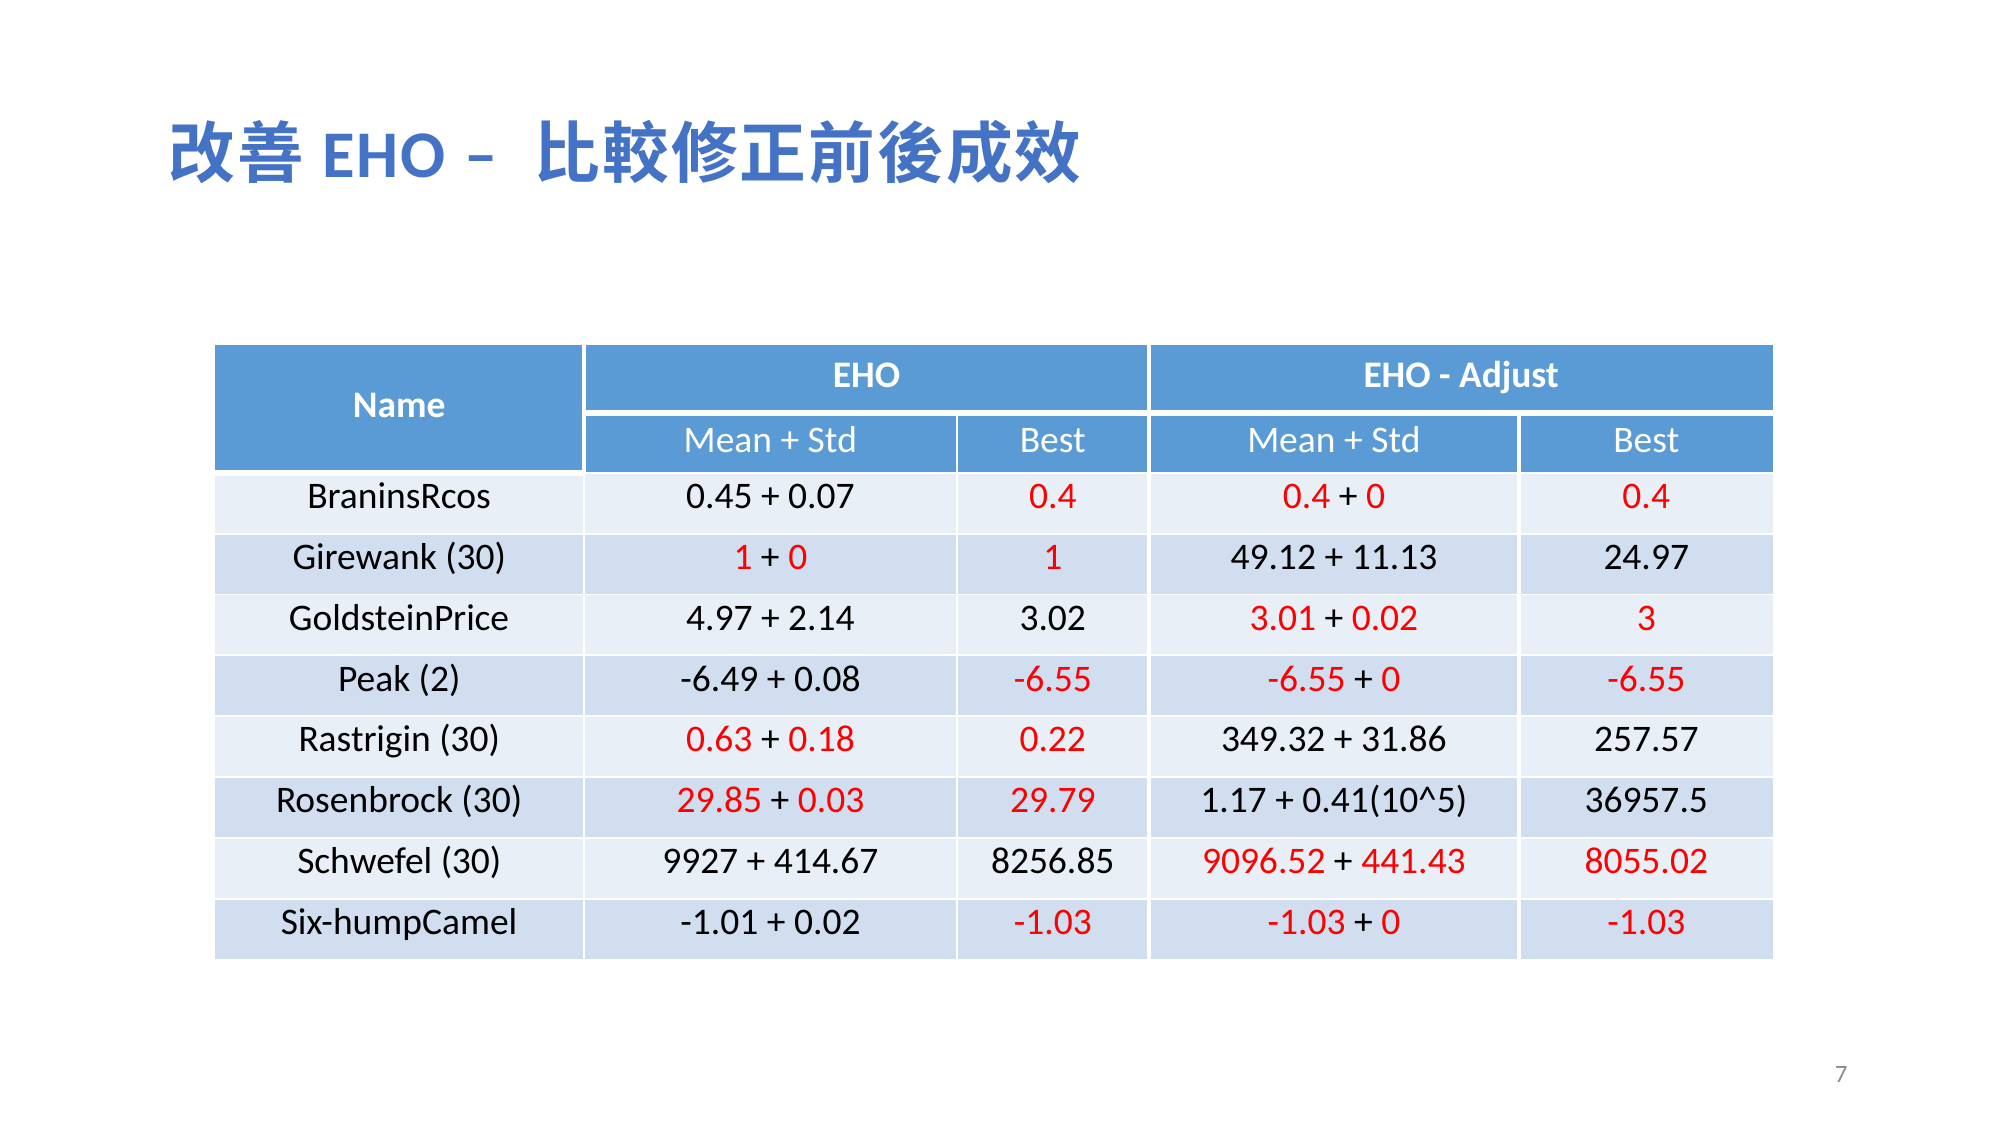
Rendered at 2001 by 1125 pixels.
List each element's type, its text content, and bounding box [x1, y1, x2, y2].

table_cell 257.57 [1521, 710, 1773, 769]
table_cell 9927 + 414.67 [585, 831, 956, 890]
table_cell 0.22 [958, 710, 1147, 769]
table_cell 3 [1521, 588, 1773, 647]
table_cell 36957.5 [1521, 771, 1773, 830]
table_header EHO - Adjust [1151, 345, 1773, 410]
table_cell 4.97 + 2.14 [585, 588, 956, 647]
table_cell Mean + Std [1151, 416, 1517, 465]
table_cell 29.79 [958, 771, 1147, 830]
table_cell 3.01 + 0.02 [1151, 588, 1517, 647]
table_header EHO [586, 345, 1147, 410]
table_cell Girewank (30) [215, 527, 583, 586]
table_cell 1 [958, 527, 1147, 586]
table_cell 1.17 + 0.41(10^5) [1151, 771, 1517, 830]
table_cell 0.63 + 0.18 [585, 710, 956, 769]
table_cell 0.45 + 0.07 [585, 466, 956, 526]
table_cell Best [958, 416, 1147, 465]
table_cell -1.03 [958, 892, 1147, 951]
table_cell Peak (2) [215, 649, 583, 708]
table_header Name [215, 345, 582, 463]
table_cell -1.01 + 0.02 [585, 892, 956, 951]
table_cell 0.4 + 0 [1151, 466, 1517, 526]
table_cell 9096.52 + 441.43 [1151, 831, 1517, 890]
table_cell -6.55 [1521, 649, 1773, 708]
table_cell Best [1521, 416, 1773, 465]
table_cell Schwefel (30) [215, 831, 583, 890]
table_cell 349.32 + 31.86 [1151, 710, 1517, 769]
table_cell BraninsRcos [215, 468, 583, 526]
table_cell -1.03 [1521, 892, 1773, 951]
table_cell Rosenbrock (30) [215, 771, 583, 830]
table_cell -6.49 + 0.08 [585, 649, 956, 708]
table_cell 49.12 + 11.13 [1151, 527, 1517, 586]
table_cell 3.02 [958, 588, 1147, 647]
table_cell -6.55 + 0 [1151, 649, 1517, 708]
table_cell 0.4 [1521, 466, 1773, 526]
table_cell 8256.85 [958, 831, 1147, 890]
table_cell GoldsteinPrice [215, 588, 583, 647]
table_cell -6.55 [958, 649, 1147, 708]
table_cell 29.85 + 0.03 [585, 771, 956, 830]
table_cell Mean + Std [586, 416, 956, 465]
slide_number 7 [1412, 1042, 1863, 1103]
table_cell 1 + 0 [585, 527, 956, 586]
table_cell Six-humpCamel [215, 892, 583, 951]
table_cell 8055.02 [1521, 831, 1773, 890]
table_cell Rastrigin (30) [215, 710, 583, 769]
table_cell 0.4 [958, 466, 1147, 526]
table_cell -1.03 + 0 [1151, 892, 1517, 951]
table_cell 24.97 [1521, 527, 1773, 586]
text_box 改善EHO – 比較修正前後成效 [153, 103, 1835, 199]
